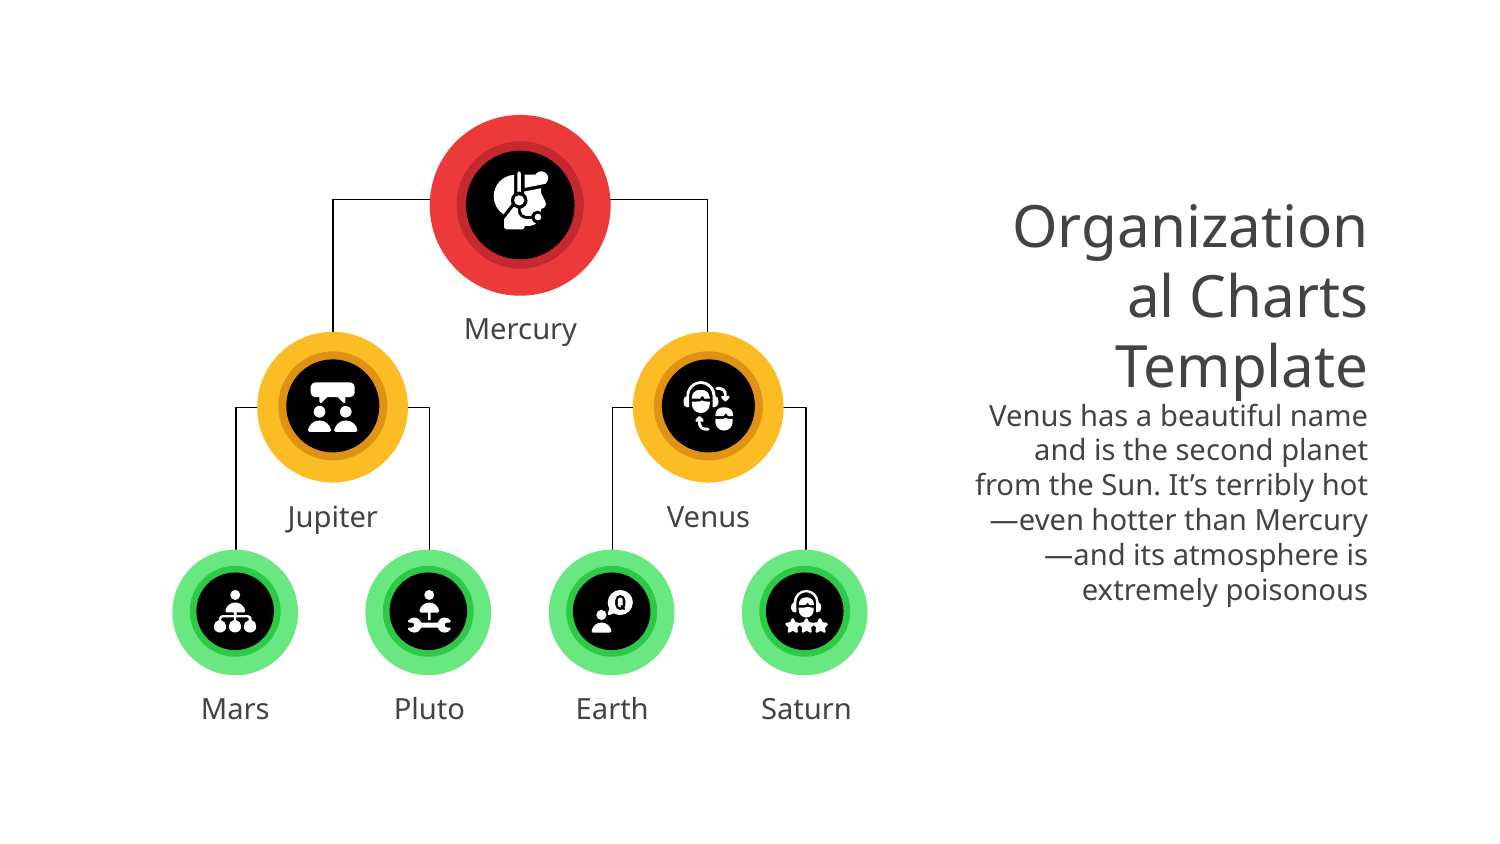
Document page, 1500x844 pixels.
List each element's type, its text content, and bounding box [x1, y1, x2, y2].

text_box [555, 199, 795, 538]
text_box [784, 589, 828, 634]
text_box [429, 114, 611, 350]
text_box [493, 170, 550, 230]
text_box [525, 407, 710, 730]
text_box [213, 589, 257, 633]
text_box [682, 380, 734, 431]
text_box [307, 382, 358, 433]
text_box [148, 407, 334, 730]
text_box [714, 407, 893, 730]
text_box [338, 407, 516, 730]
text_box Organizational Charts Template [975, 224, 1384, 364]
text_box Venus has a beautiful name and is the second planet from the Sun. It’s terribly hot—even hotter than Mercury—and its atmosphere is extremely poisonous [951, 381, 1384, 619]
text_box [246, 199, 486, 538]
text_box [591, 589, 634, 633]
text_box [407, 589, 452, 633]
